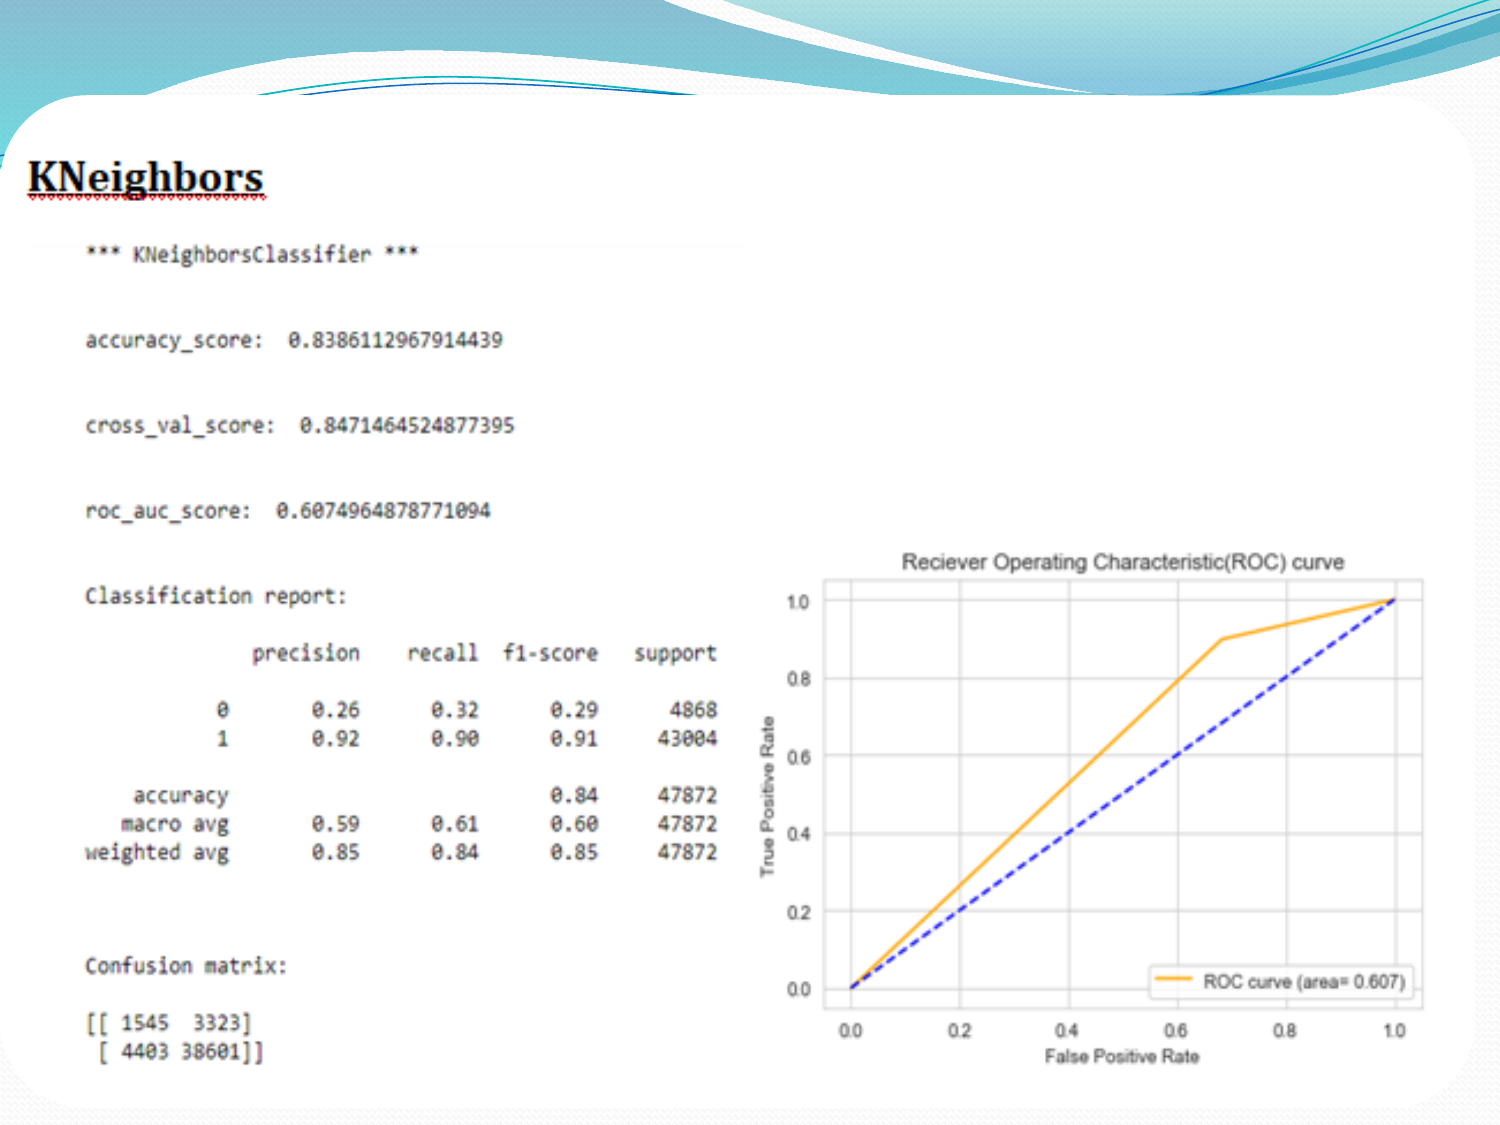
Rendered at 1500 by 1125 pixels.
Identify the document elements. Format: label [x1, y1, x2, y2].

picture [0, 94, 1476, 1109]
